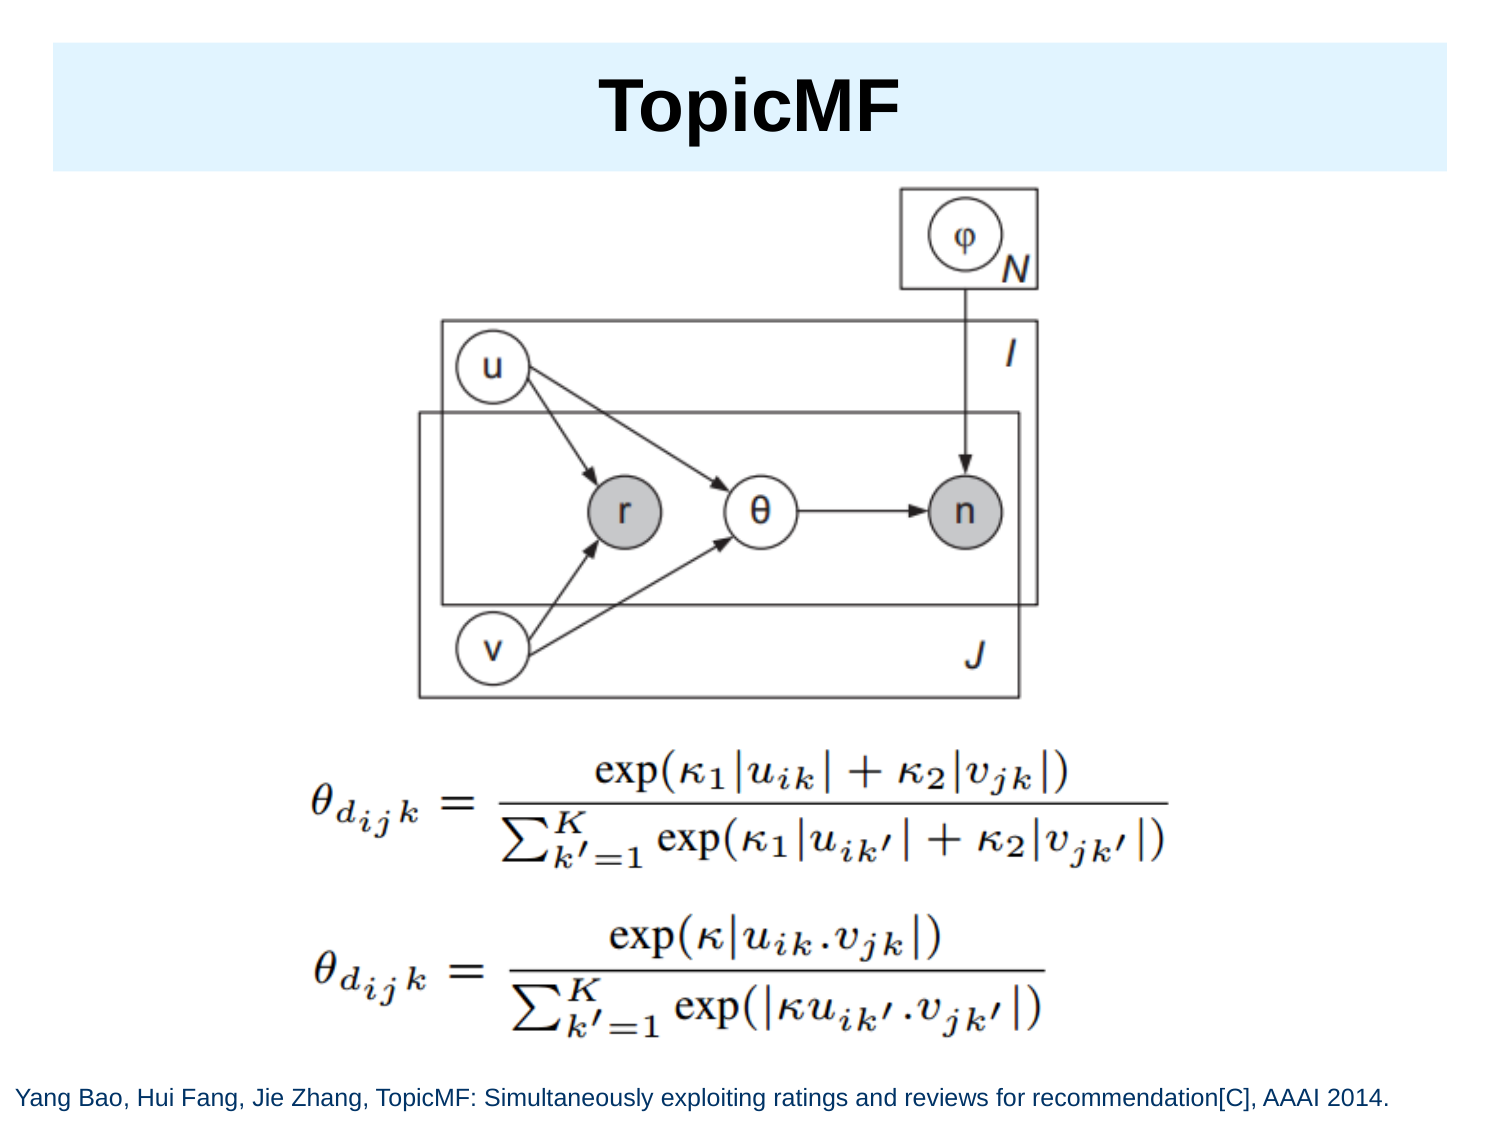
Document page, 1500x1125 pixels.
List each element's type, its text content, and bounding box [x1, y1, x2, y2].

picture [383, 172, 1064, 706]
title TopicMF [53, 42, 1447, 172]
picture [304, 906, 1064, 1045]
picture [303, 745, 1202, 877]
text_box Yang Bao, Hui Fang, Jie Zhang, TopicMF: Simultaneously exploiting ratings and reviews for recommendation[C], AAAI 2014. [0, 1074, 1500, 1120]
